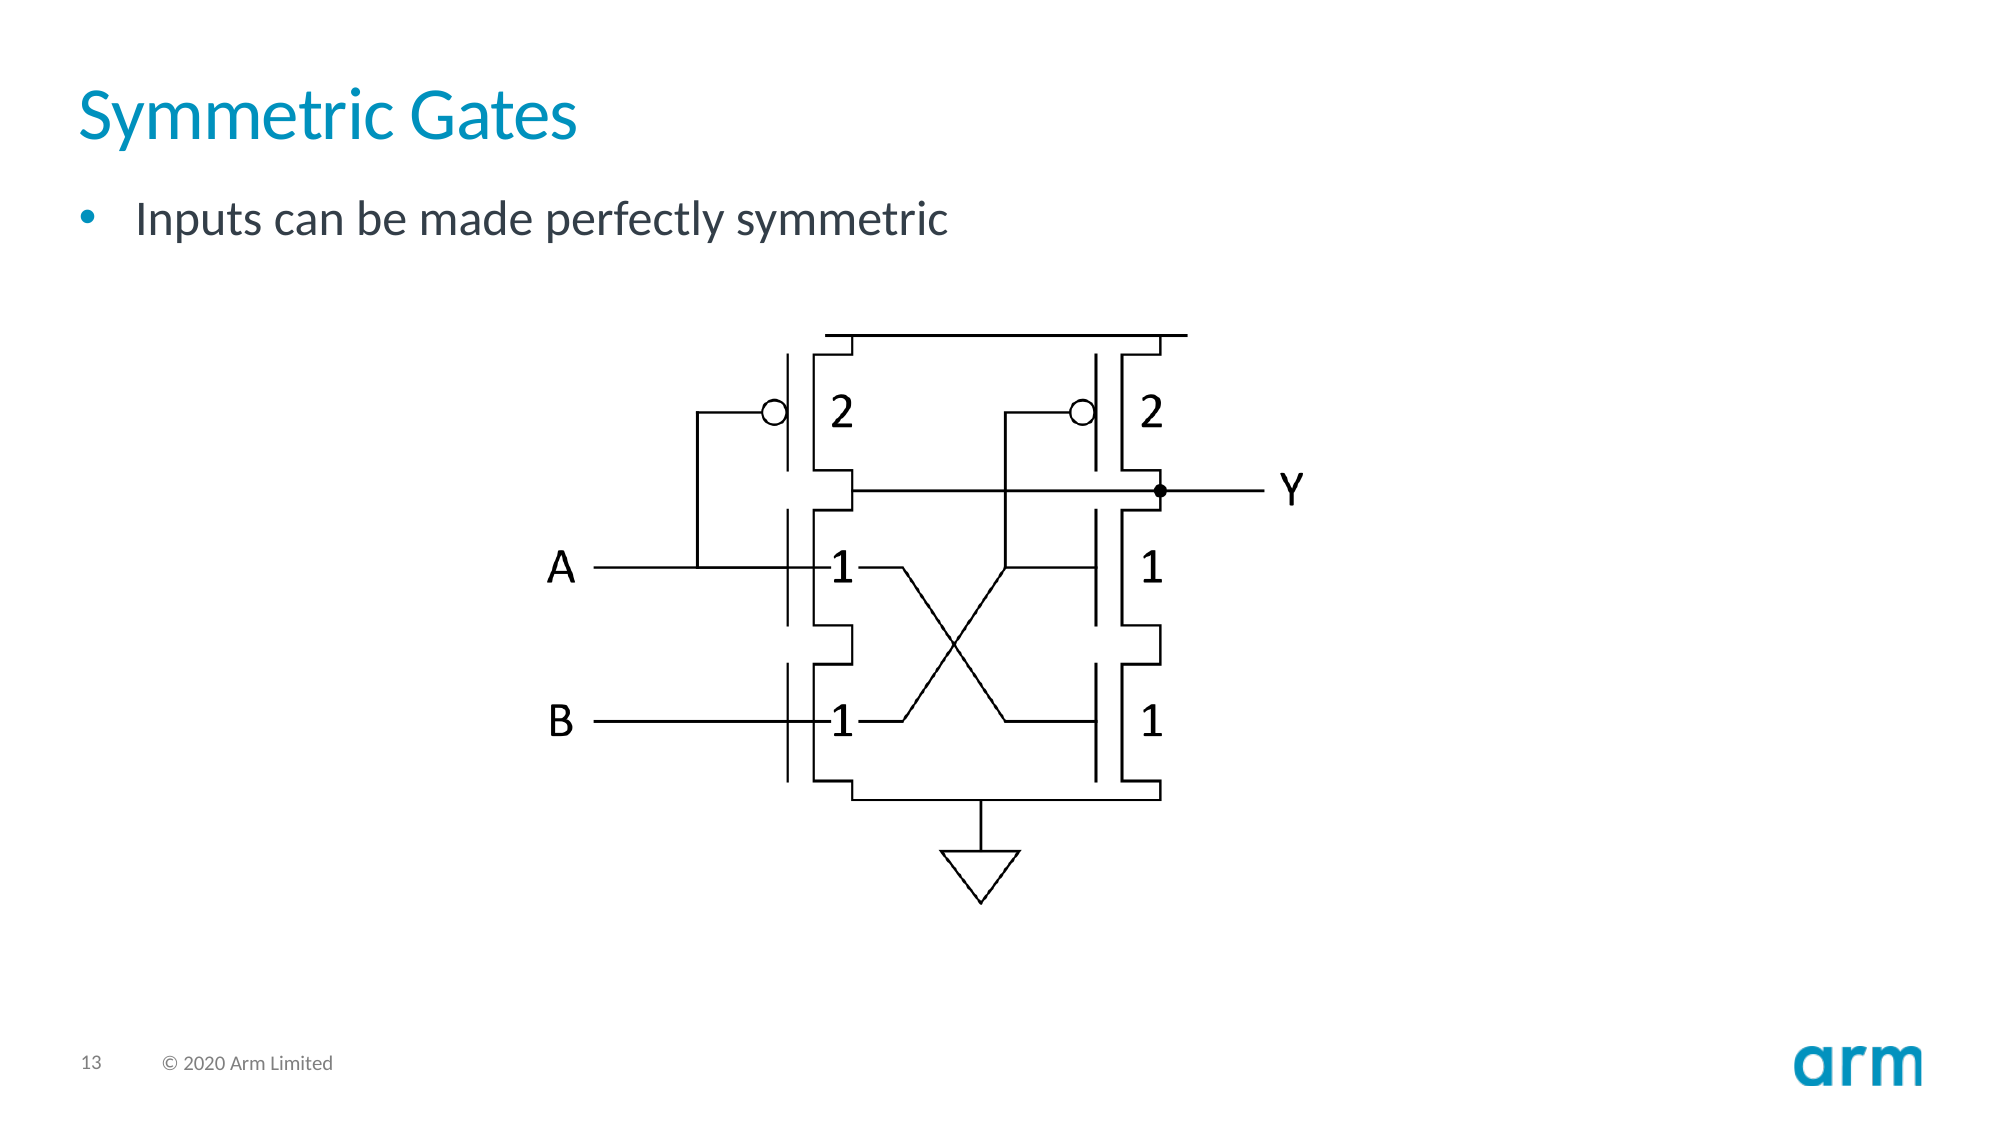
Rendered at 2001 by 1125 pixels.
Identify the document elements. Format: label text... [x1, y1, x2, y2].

list Inputs can be made perfectly symmetric [78, 185, 1923, 941]
picture [547, 334, 1303, 905]
title Symmetric Gates [78, 78, 1922, 185]
